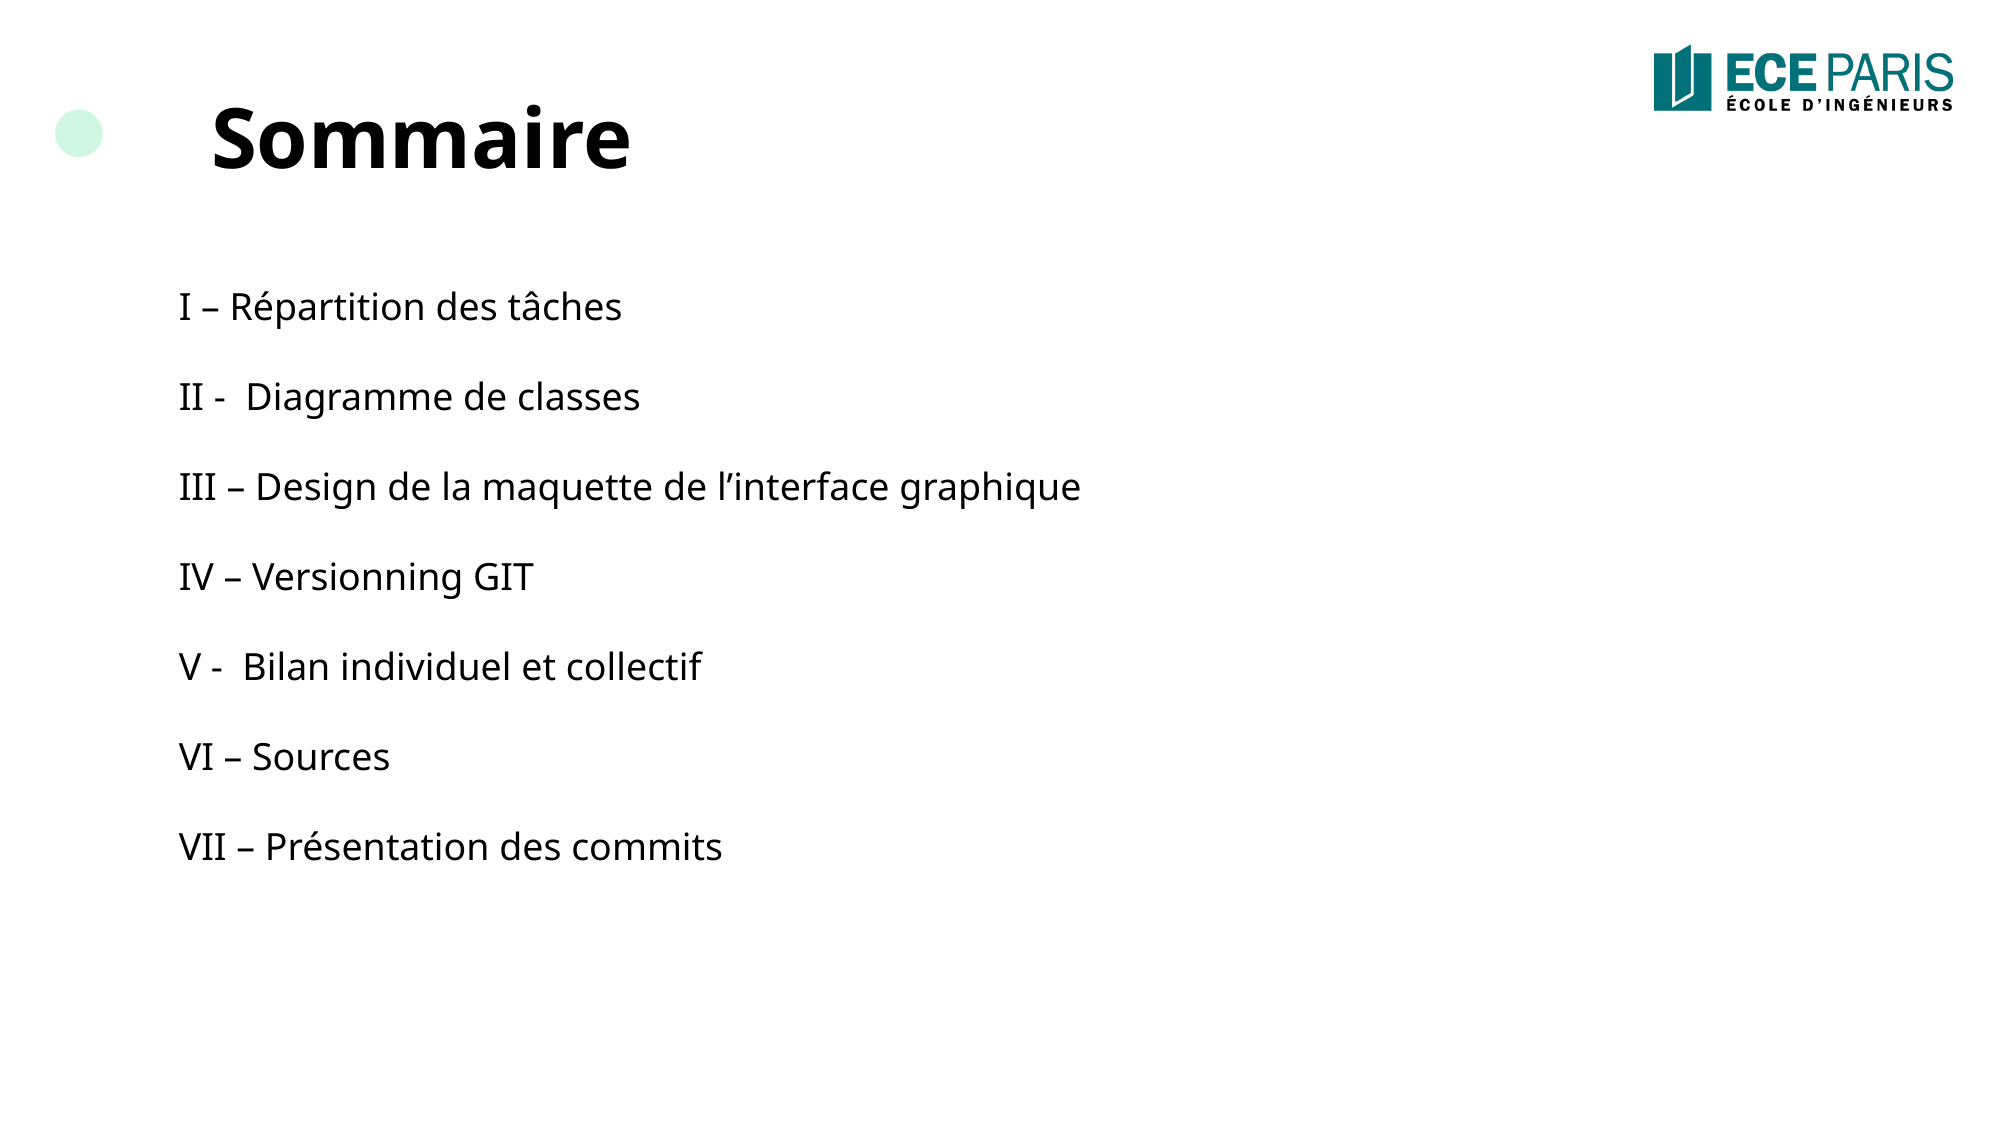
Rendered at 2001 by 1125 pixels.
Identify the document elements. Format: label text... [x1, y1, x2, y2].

text_box I – Répartition des tâches II - Diagramme de classes III – Design de la maquette de l’interface graphique IV – Versionning GIT V - Bilan individuel et collectif VI – Sources VII – Présentation des commits [163, 230, 1722, 966]
picture [1654, 44, 1953, 111]
text_box Sommaire [196, 77, 910, 193]
